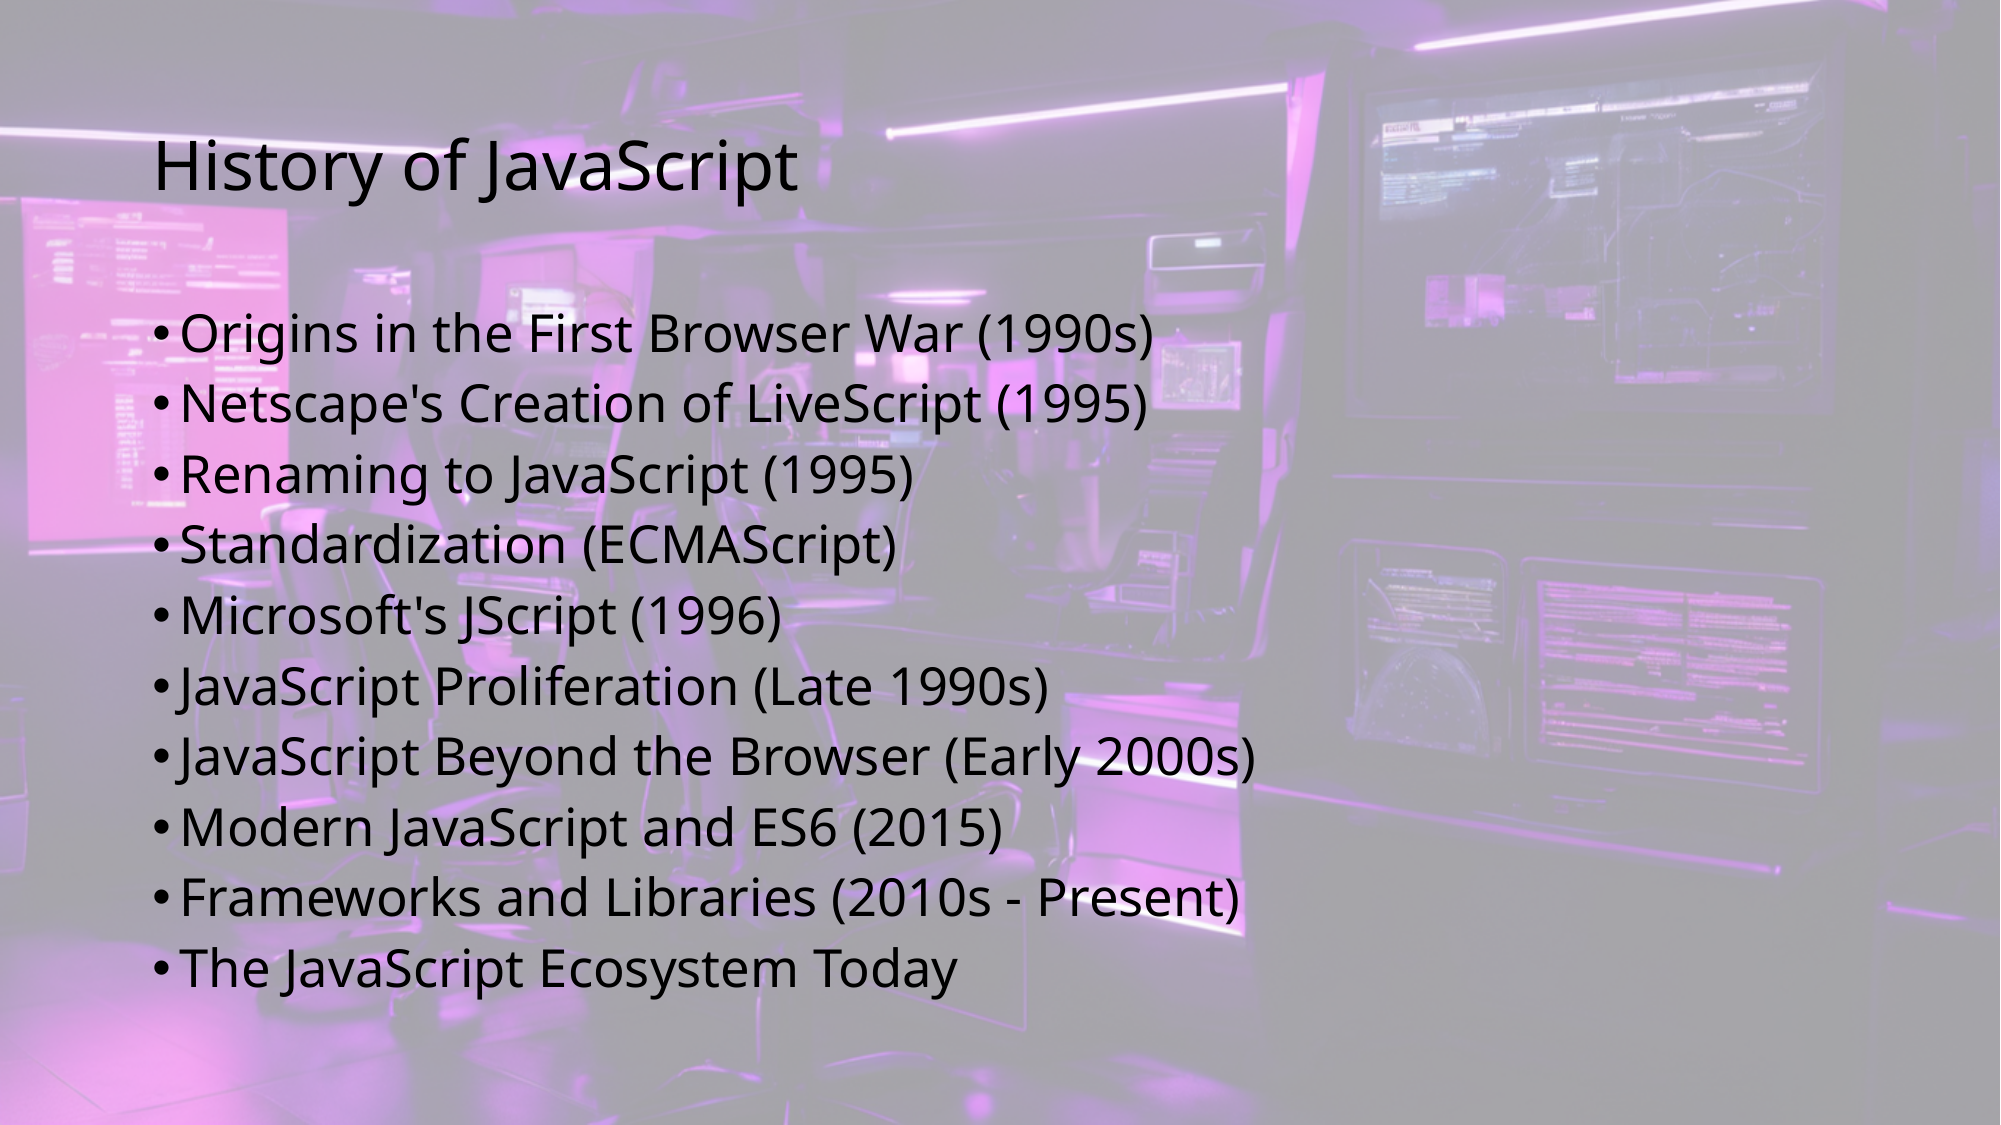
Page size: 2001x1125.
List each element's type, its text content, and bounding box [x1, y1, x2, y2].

list Origins in the First Browser War (1990s) Netscape's Creation of LiveScript (1995) Renaming to JavaScript (1995) Standardization (ECMAScript) Microsoft's JScript (1996) JavaScript Proliferation (Late 1990s) JavaScript Beyond the Browser (Early 2000s) Modern JavaScript and ES6 (2015) Frameworks and Libraries (2010s - Present) The JavaScript Ecosystem Today [137, 299, 1863, 1014]
title History of JavaScript [137, 59, 1863, 278]
